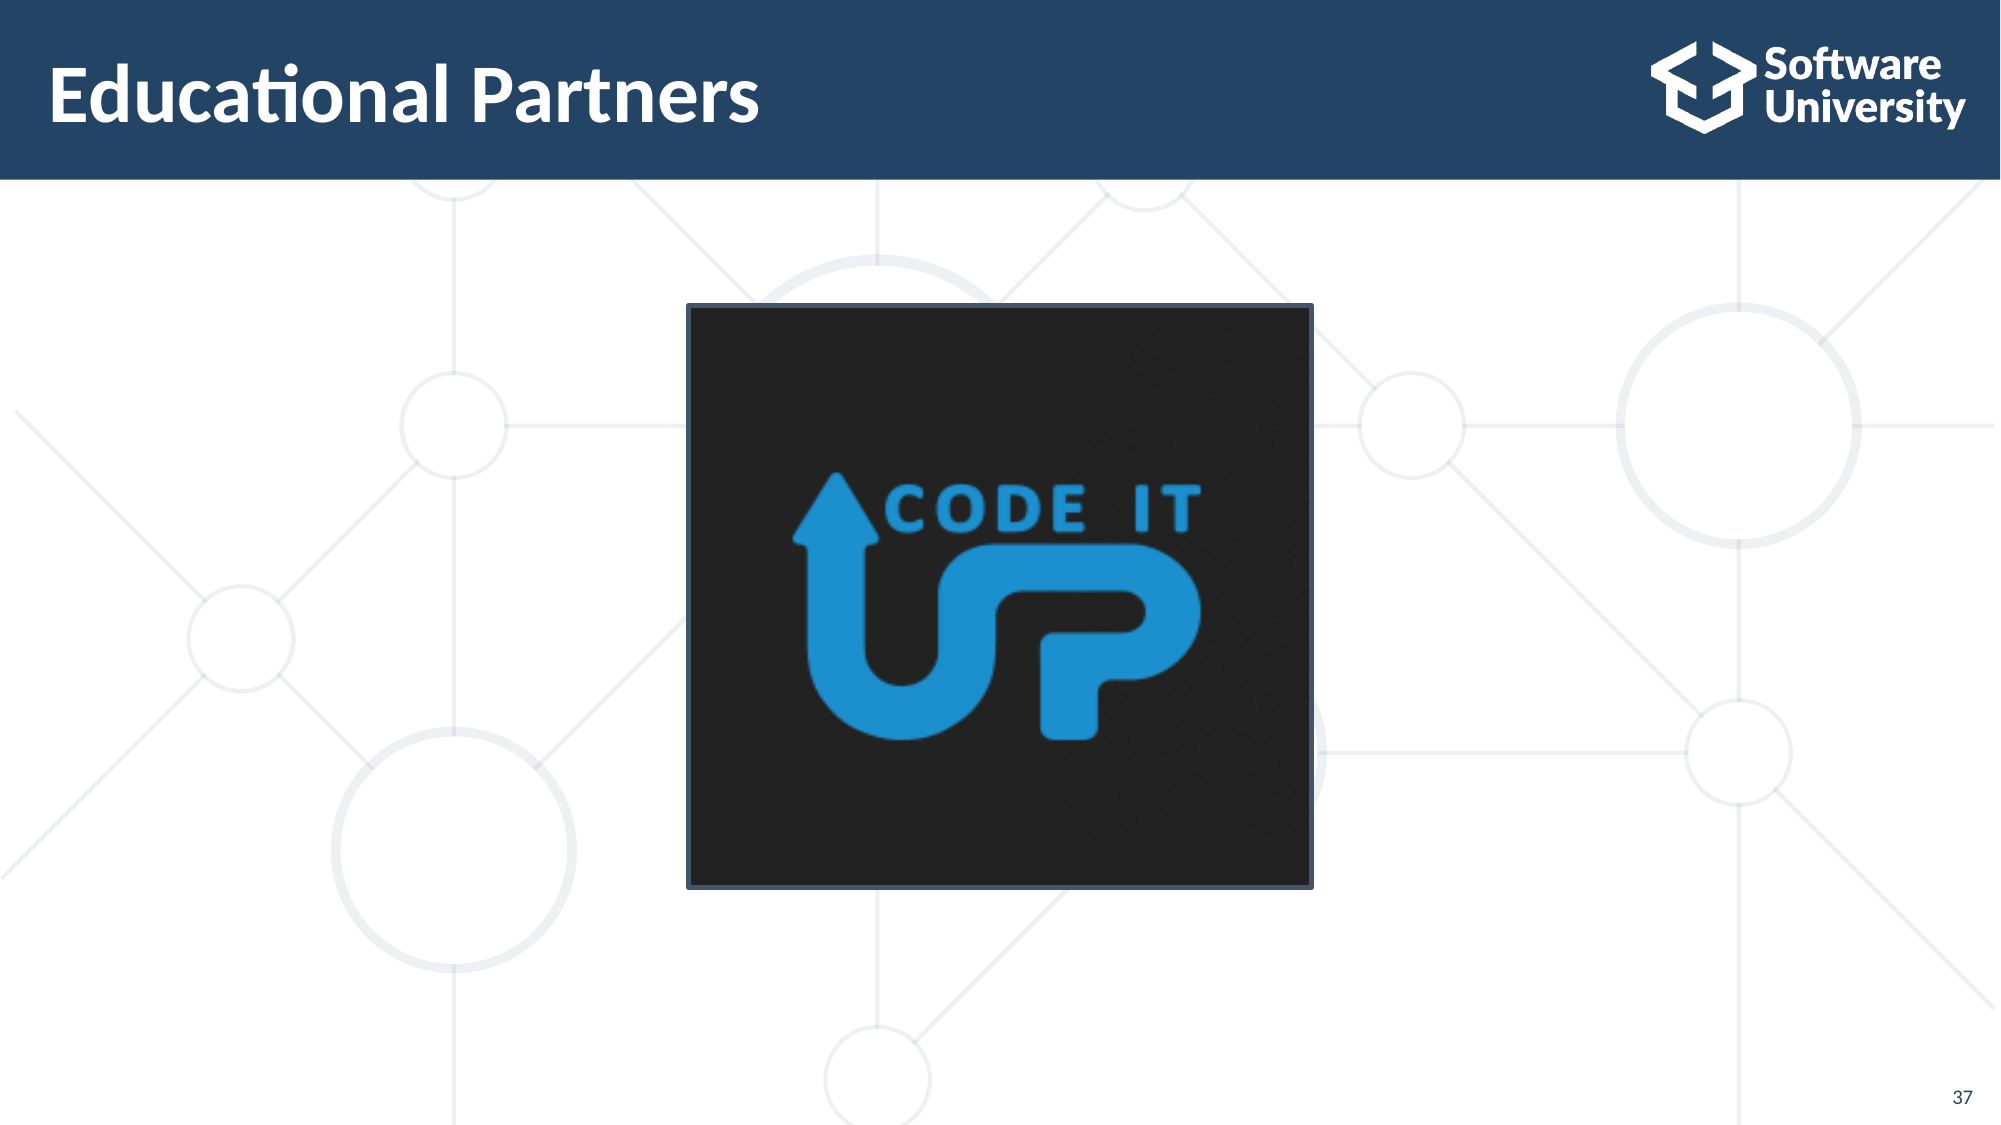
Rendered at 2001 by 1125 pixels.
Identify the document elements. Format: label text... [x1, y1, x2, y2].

picture [690, 307, 1310, 886]
picture [1651, 41, 1966, 134]
title Educational Partners [31, 16, 1625, 162]
slide_number 37 [1927, 1067, 1989, 1117]
